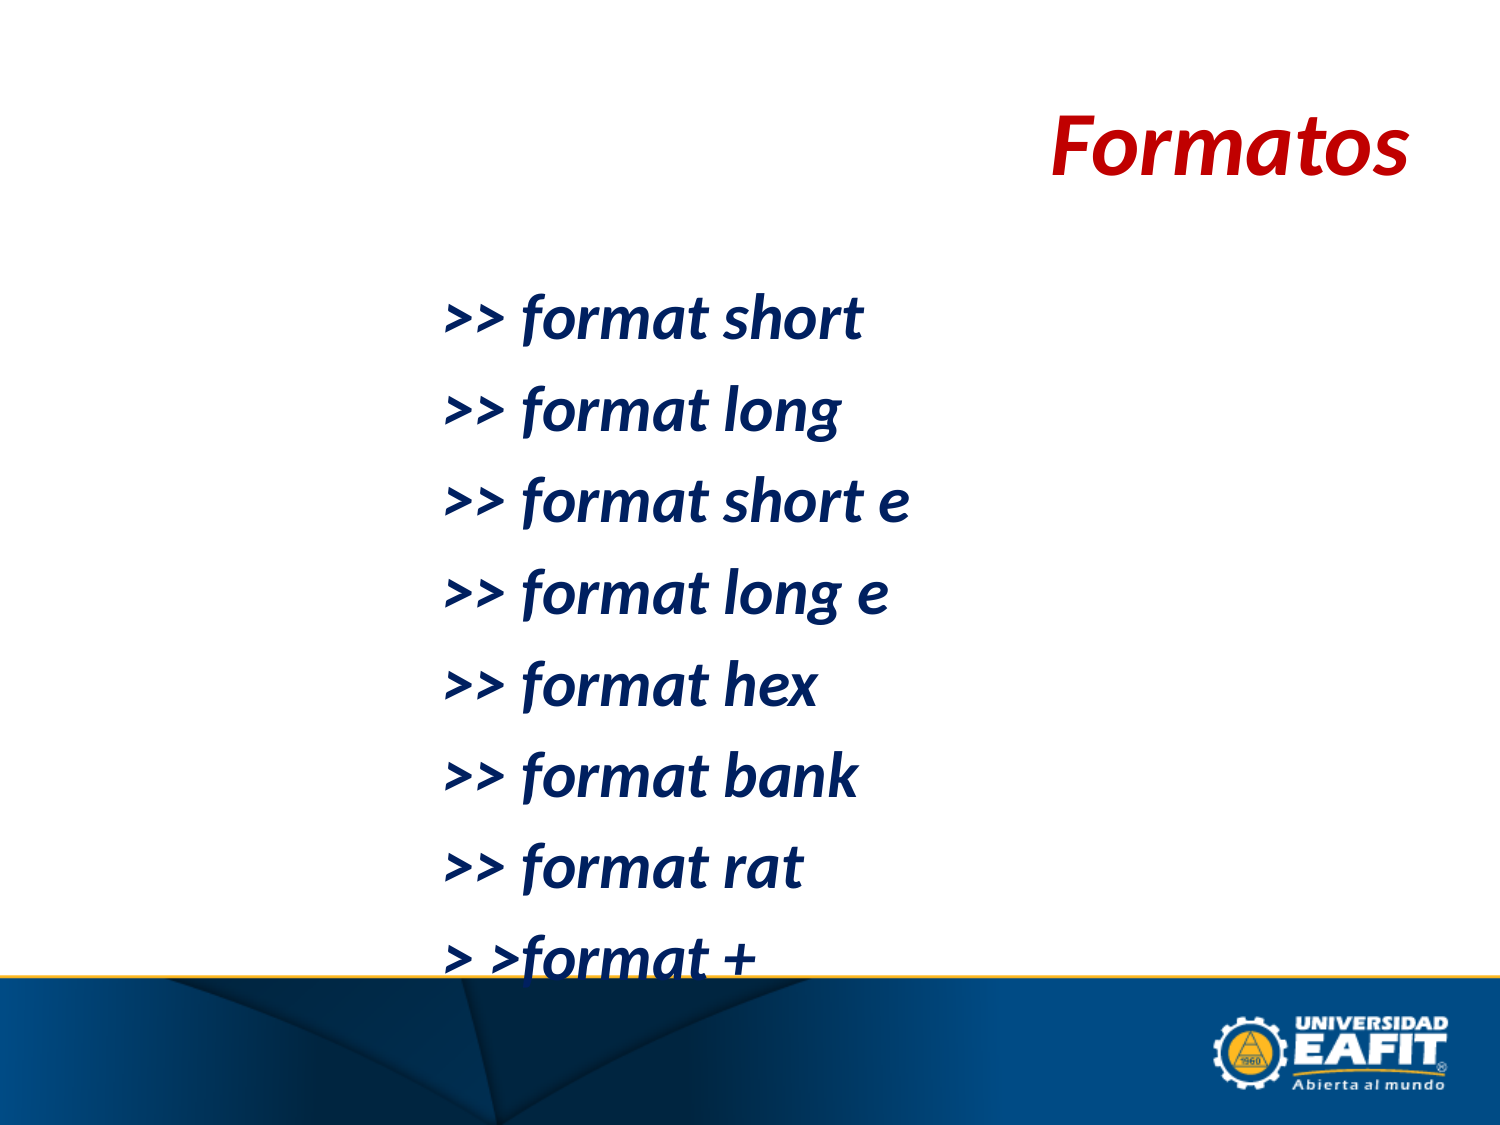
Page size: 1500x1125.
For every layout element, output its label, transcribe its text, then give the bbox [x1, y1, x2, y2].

picture [0, 0, 1500, 1125]
list >> format short >> format long >> format short e >> format long e >> format hex >> format bank >> format rat > >format + [371, 267, 1258, 1005]
title Formatos [75, 45, 1425, 233]
